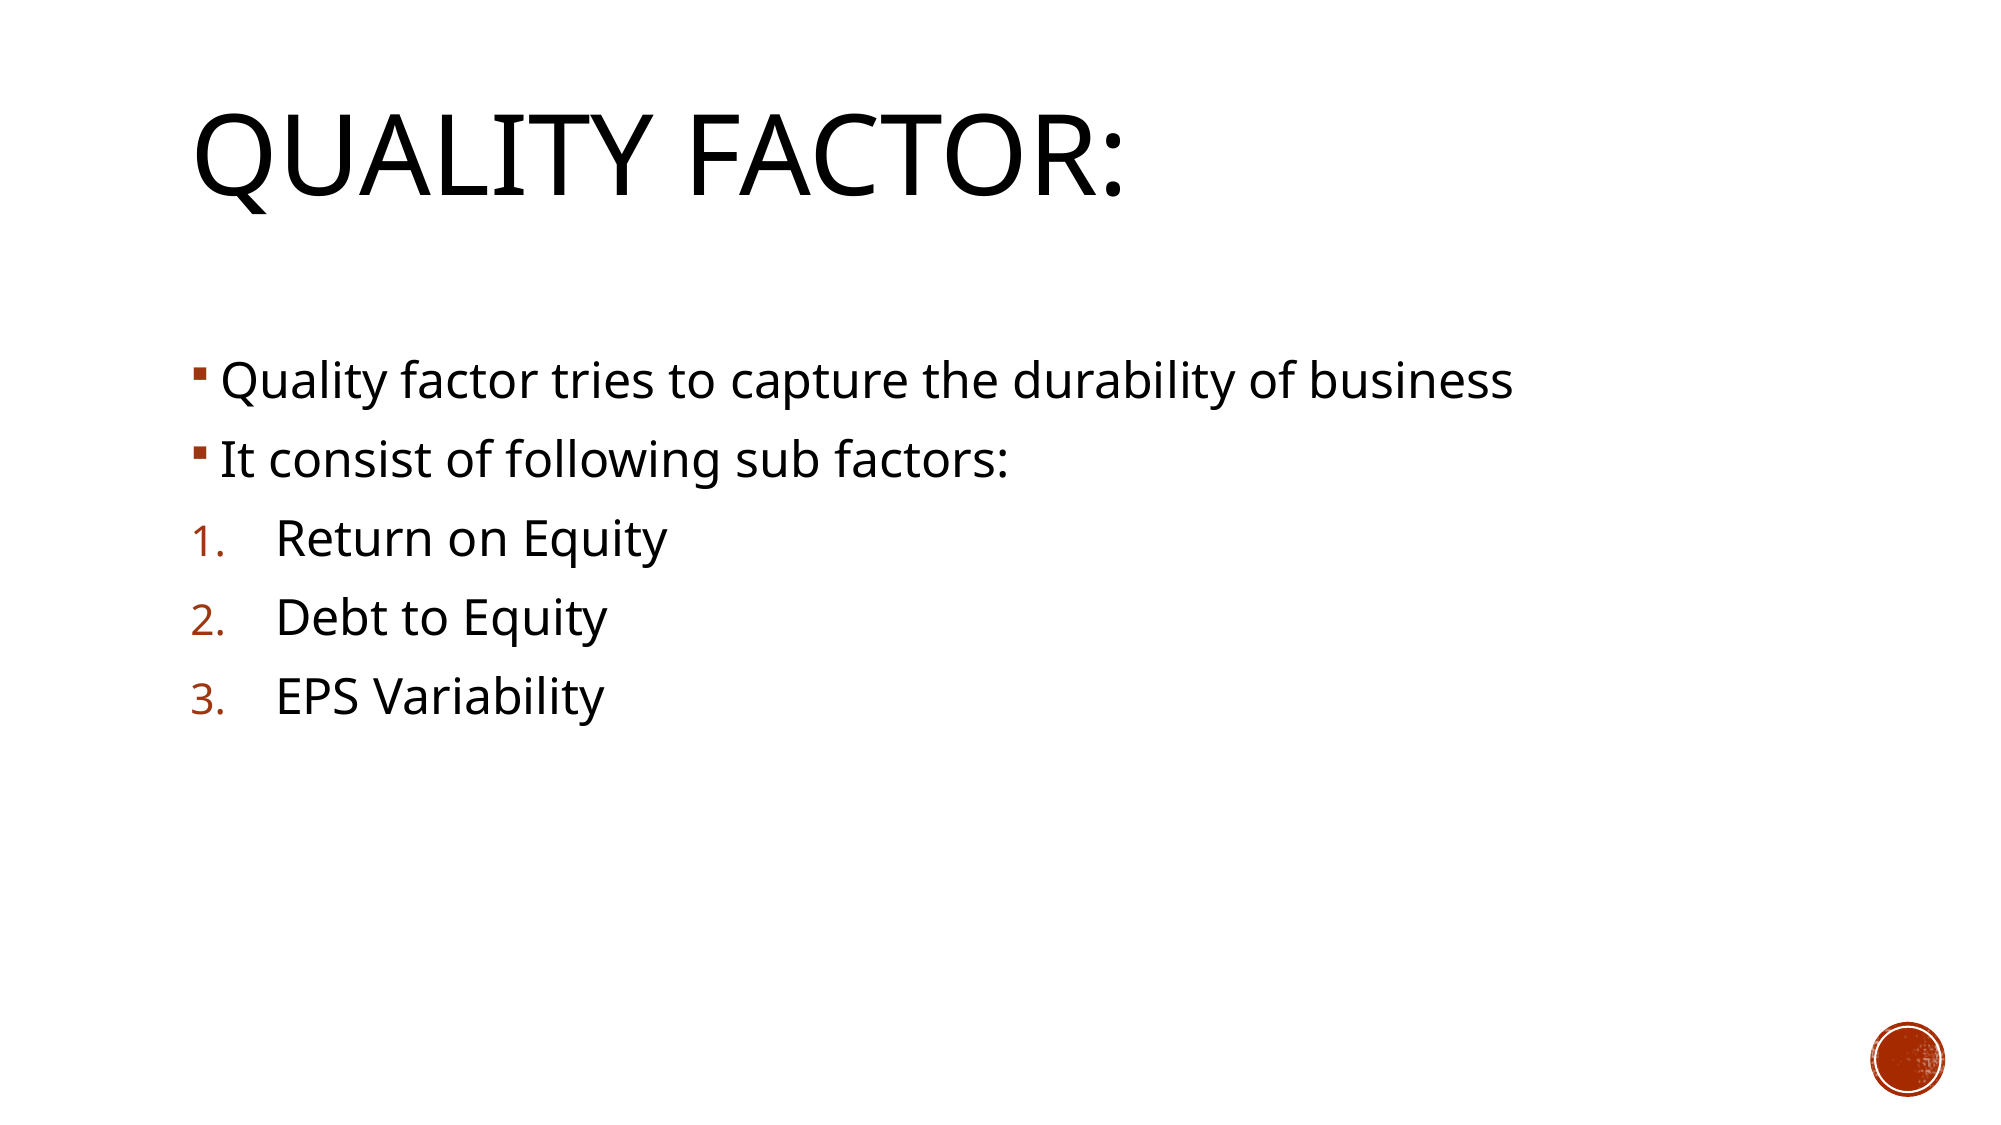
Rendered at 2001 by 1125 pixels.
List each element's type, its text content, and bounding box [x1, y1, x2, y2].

list Quality factor tries to capture the durability of business It consist of following sub factors: Return on Equity Debt to Equity EPS Variability [175, 348, 1826, 1013]
title Quality Factor: [175, 27, 1826, 292]
